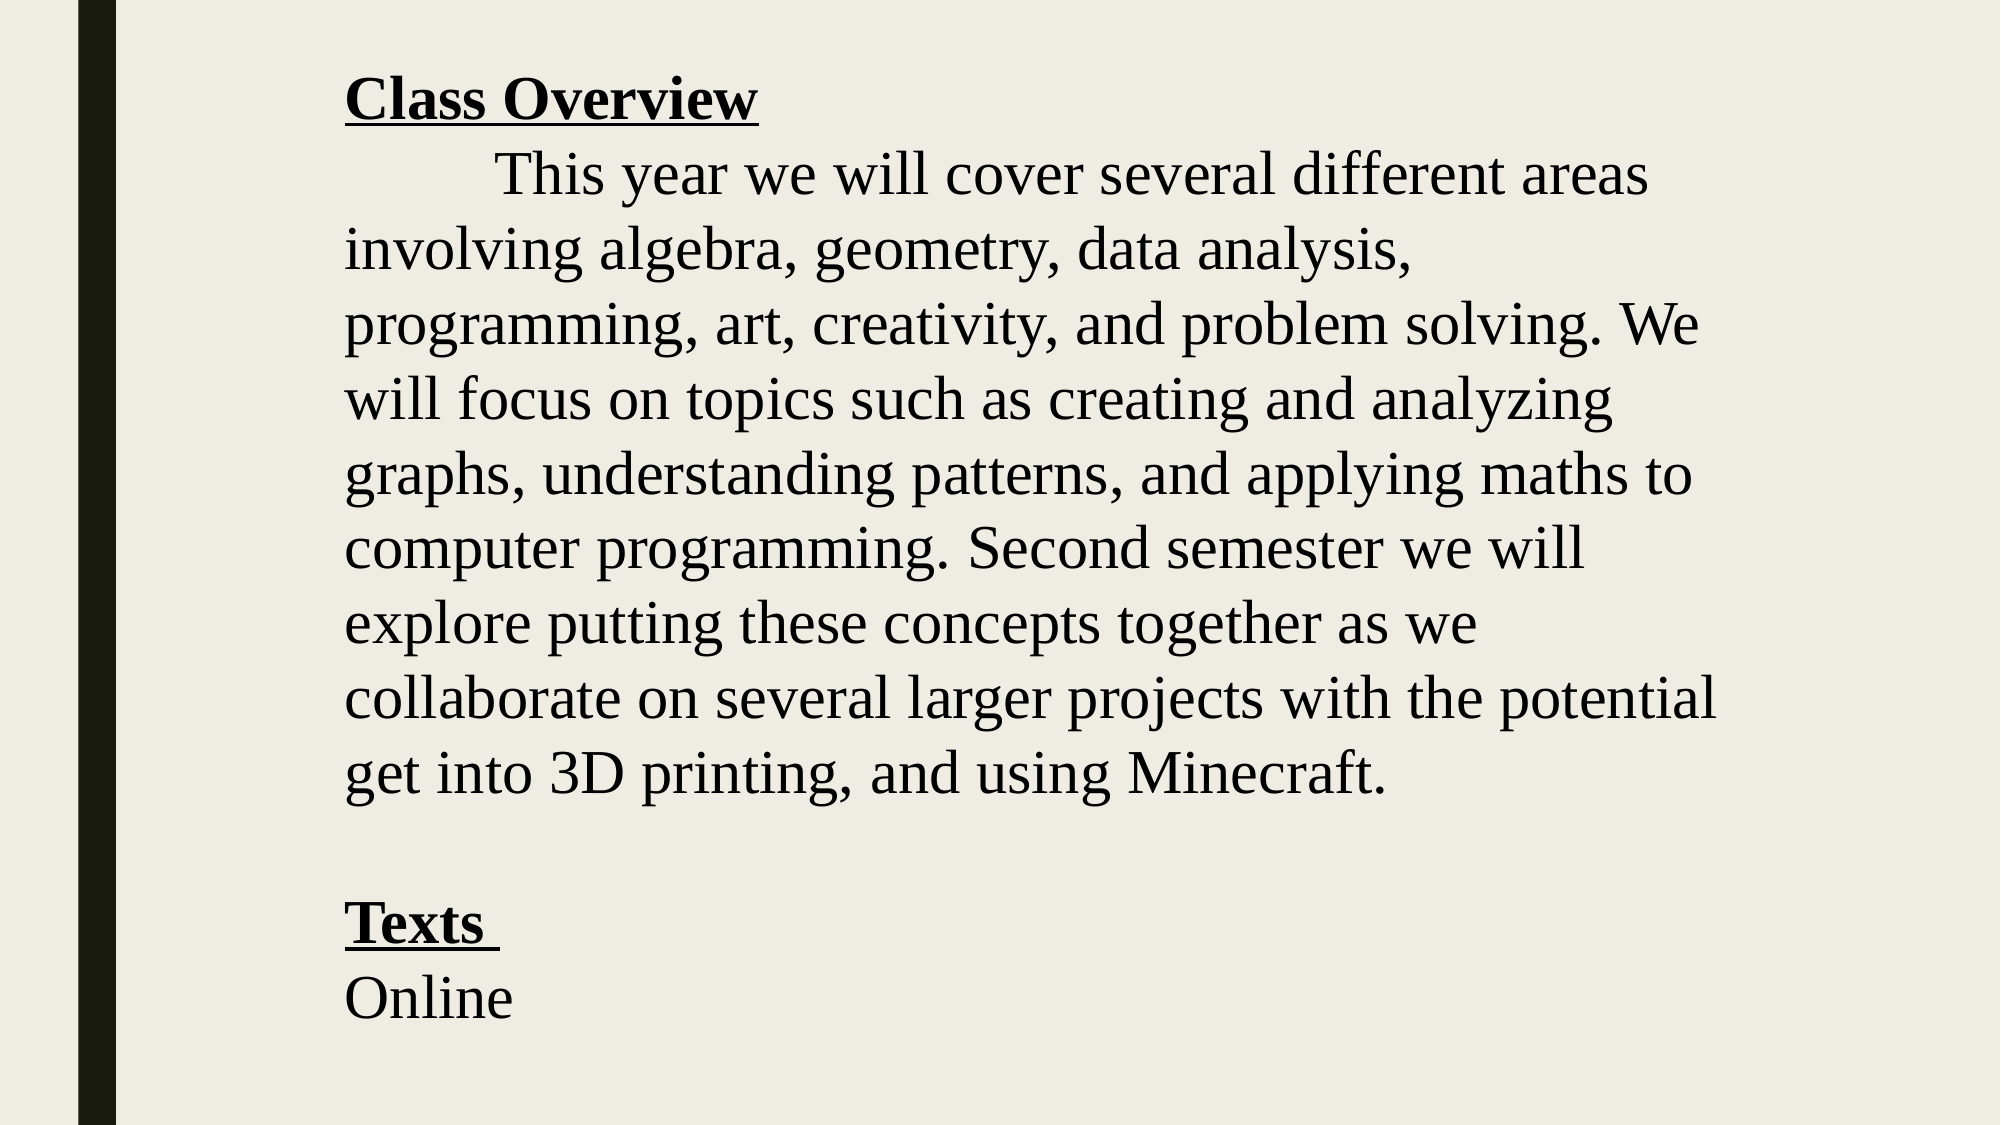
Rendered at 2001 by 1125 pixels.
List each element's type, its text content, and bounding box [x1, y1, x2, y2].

text_box Class Overview This year we will cover several different areas involving algebra, geometry, data analysis, programming, art, creativity, and problem solving. We will focus on topics such as creating and analyzing graphs, understanding patterns, and applying maths to computer programming. Second semester we will explore putting these concepts together as we collaborate on several larger projects with the potential get into 3D printing, and using Minecraft. Texts Online [330, 49, 1737, 1114]
